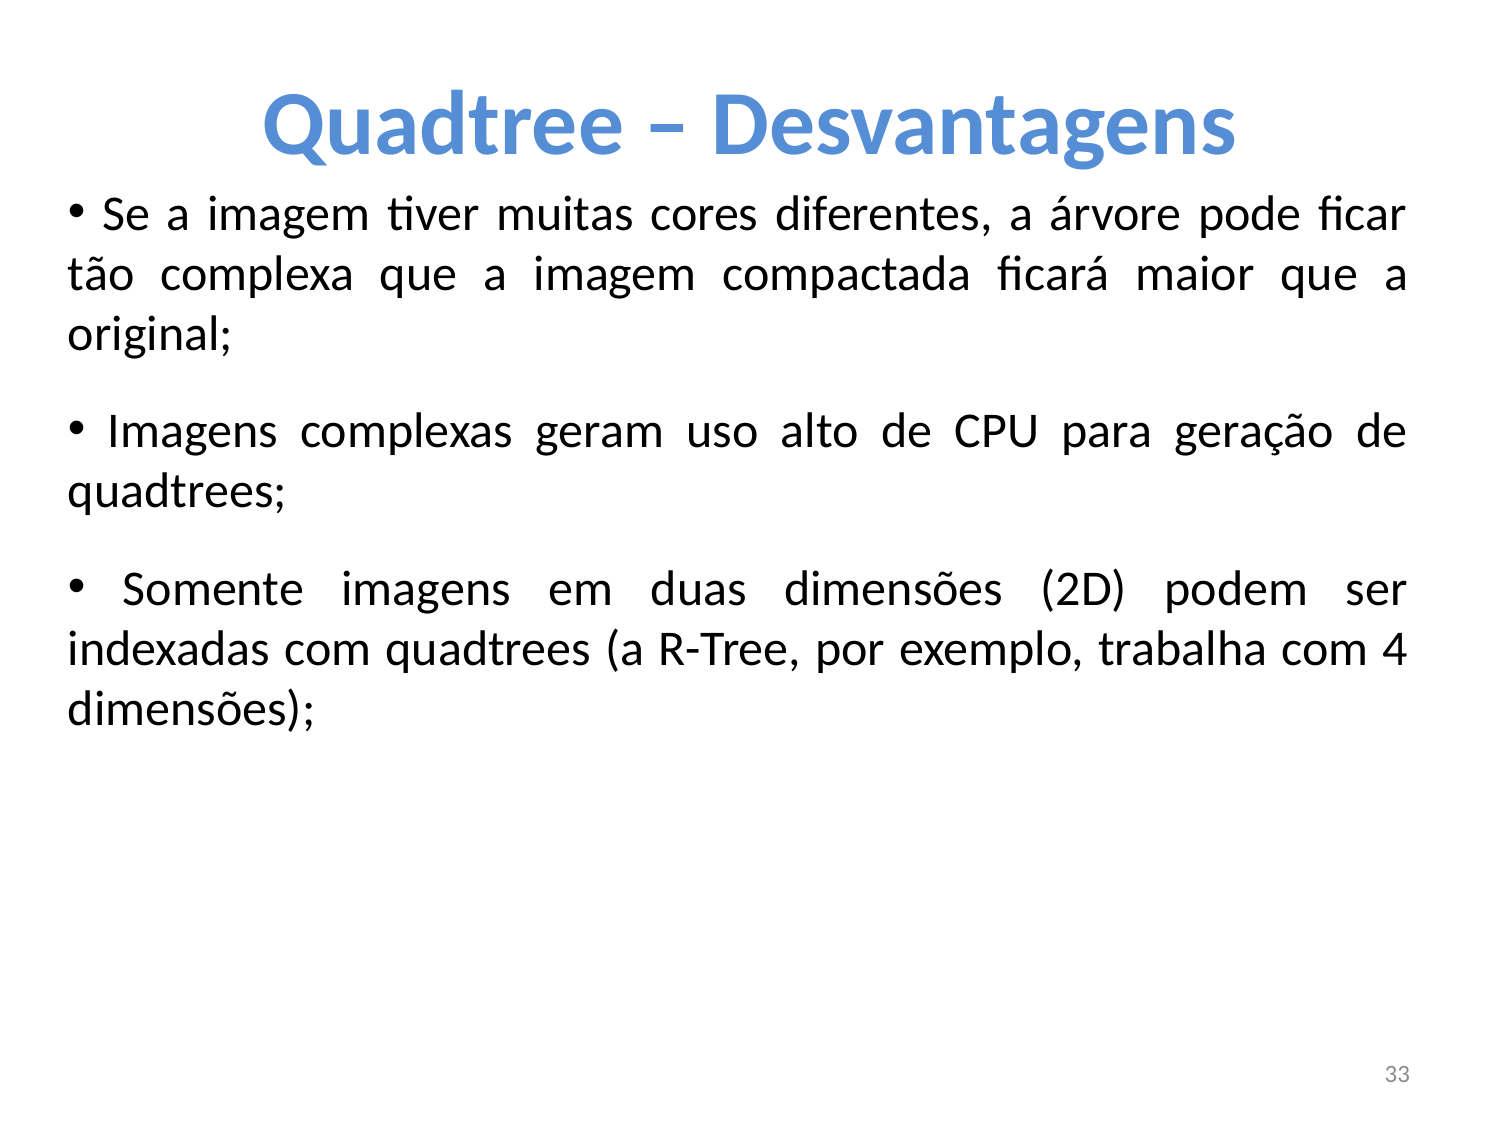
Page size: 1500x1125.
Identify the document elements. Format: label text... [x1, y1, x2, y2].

slide_number 33 [1074, 1042, 1425, 1103]
text_box Se a imagem tiver muitas cores diferentes, a árvore pode ficar tão complexa que a imagem compactada ficará maior que a original; Imagens complexas geram uso alto de CPU para geração de quadtrees; Somente imagens em duas dimensões (2D) podem ser indexadas com quadtrees (a R-Tree, por exemplo, trabalha com 4 dimensões); [53, 172, 1424, 743]
title Quadtree – Desvantagens [75, 23, 1425, 212]
